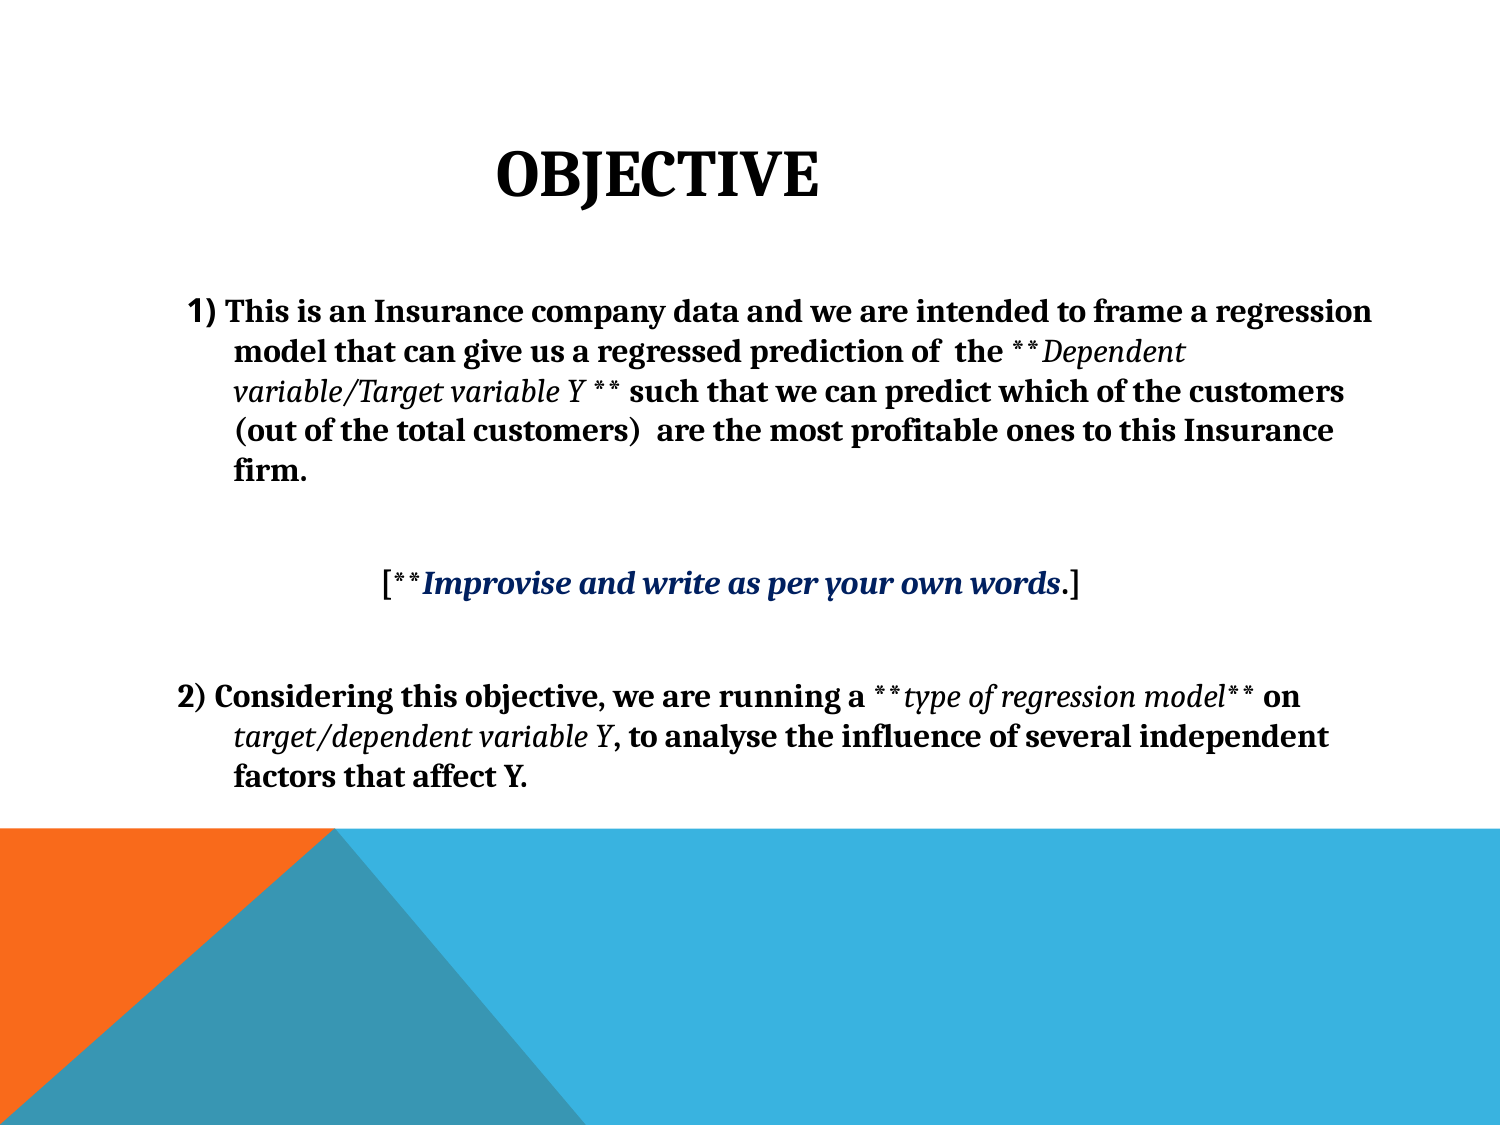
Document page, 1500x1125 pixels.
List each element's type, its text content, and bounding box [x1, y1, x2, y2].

title OBJECTIVE [174, 125, 1409, 215]
list 1) This is an Insurance company data and we are intended to frame a regression model that can give us a regressed prediction of the **Dependent variable/Target variable Y ** such that we can predict which of the customers (out of the total customers) are the most profitable ones to this Insurance firm. [**Improvise and write as per your own words.] 2) Considering this objective, we are running a **type of regression model** on target/dependent variable Y, to analyse the influence of several independent factors that affect Y. [162, 224, 1397, 870]
